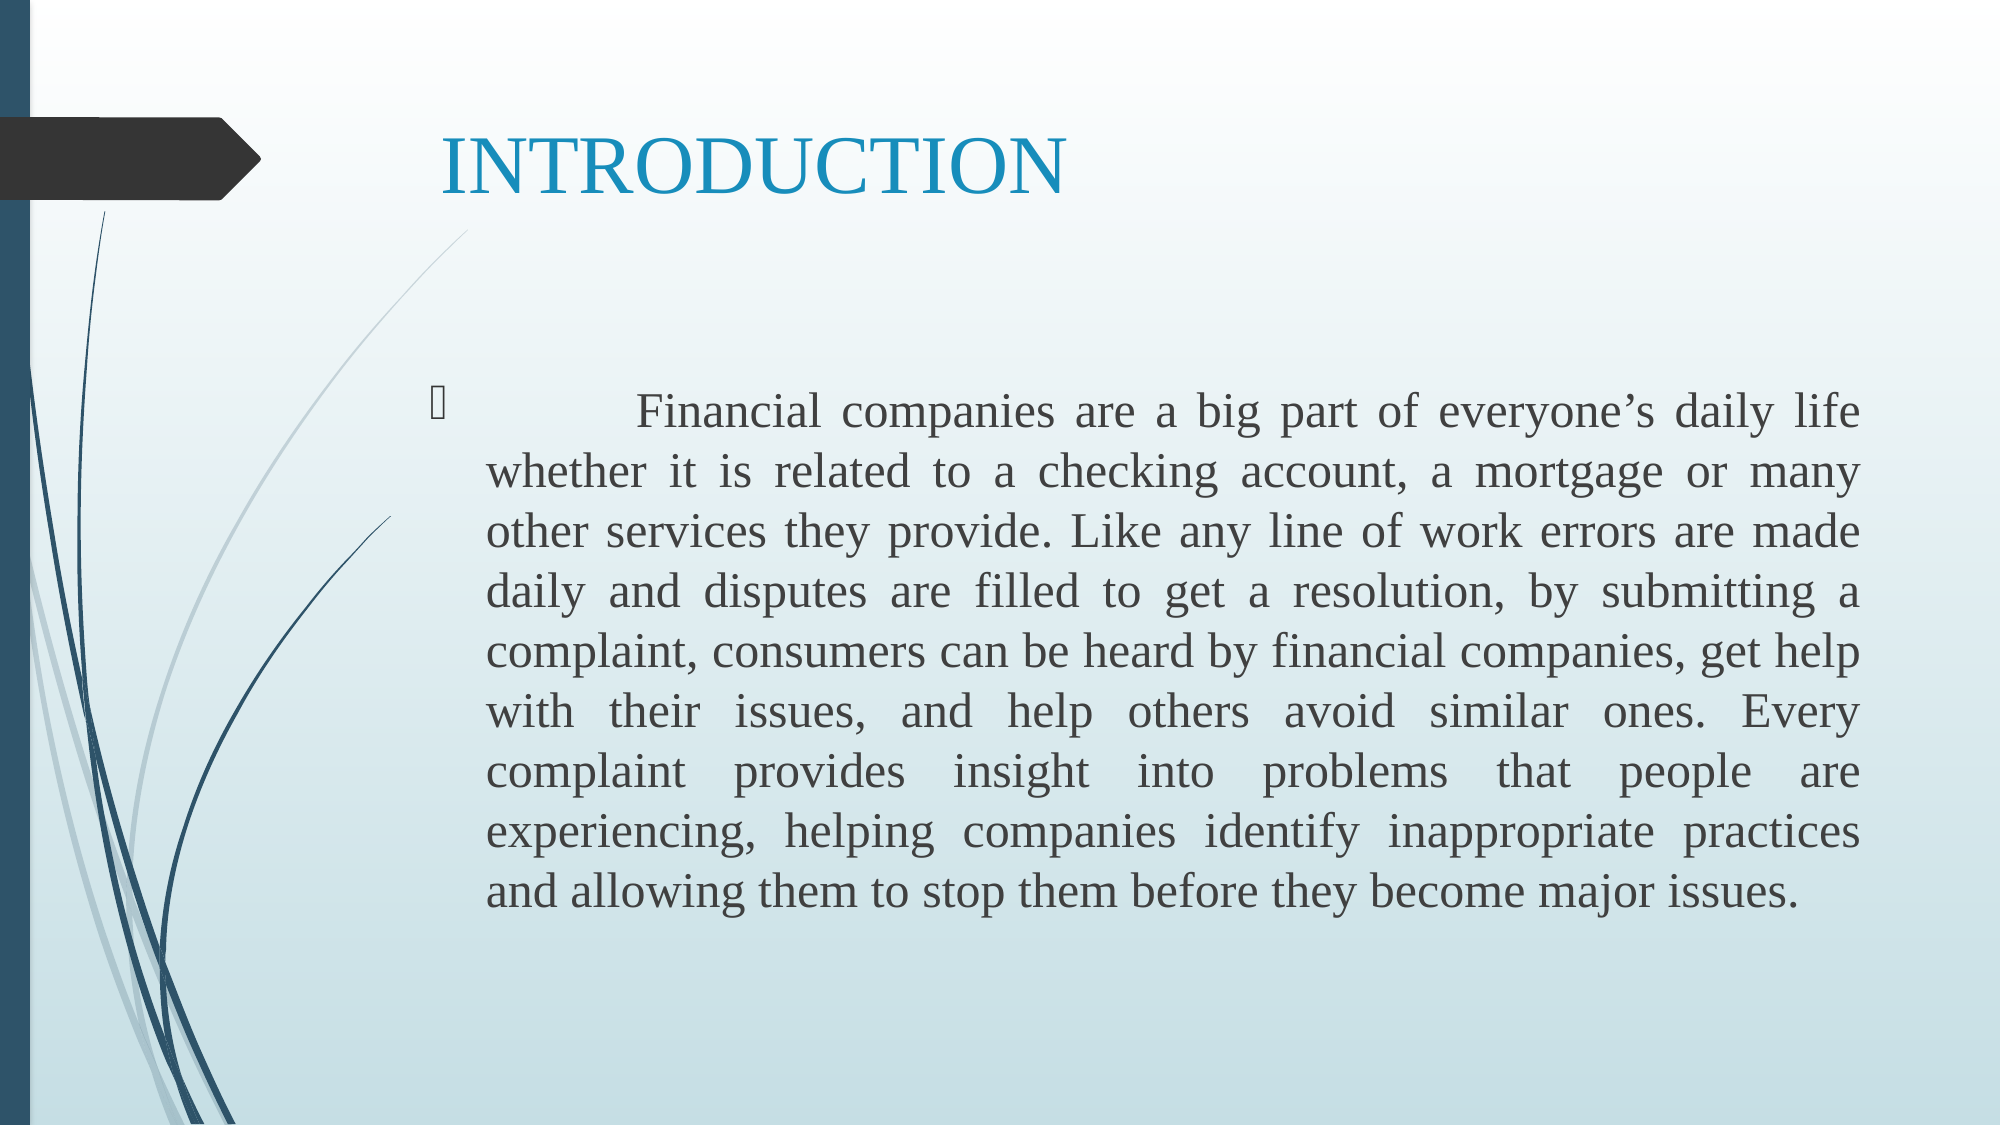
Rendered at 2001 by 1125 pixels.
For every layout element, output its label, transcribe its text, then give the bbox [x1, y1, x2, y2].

title INTRODUCTION [425, 102, 1888, 313]
list Financial companies are a big part of everyone’s daily life whether it is related to a checking account, a mortgage or many other services they provide. Like any line of work errors are made daily and disputes are filled to get a resolution, by submitting a complaint, consumers can be heard by financial companies, get help with their issues, and help others avoid similar ones. Every complaint provides insight into problems that people are experiencing, helping companies identify inappropriate practices and allowing them to stop them before they become major issues. [414, 370, 1878, 990]
